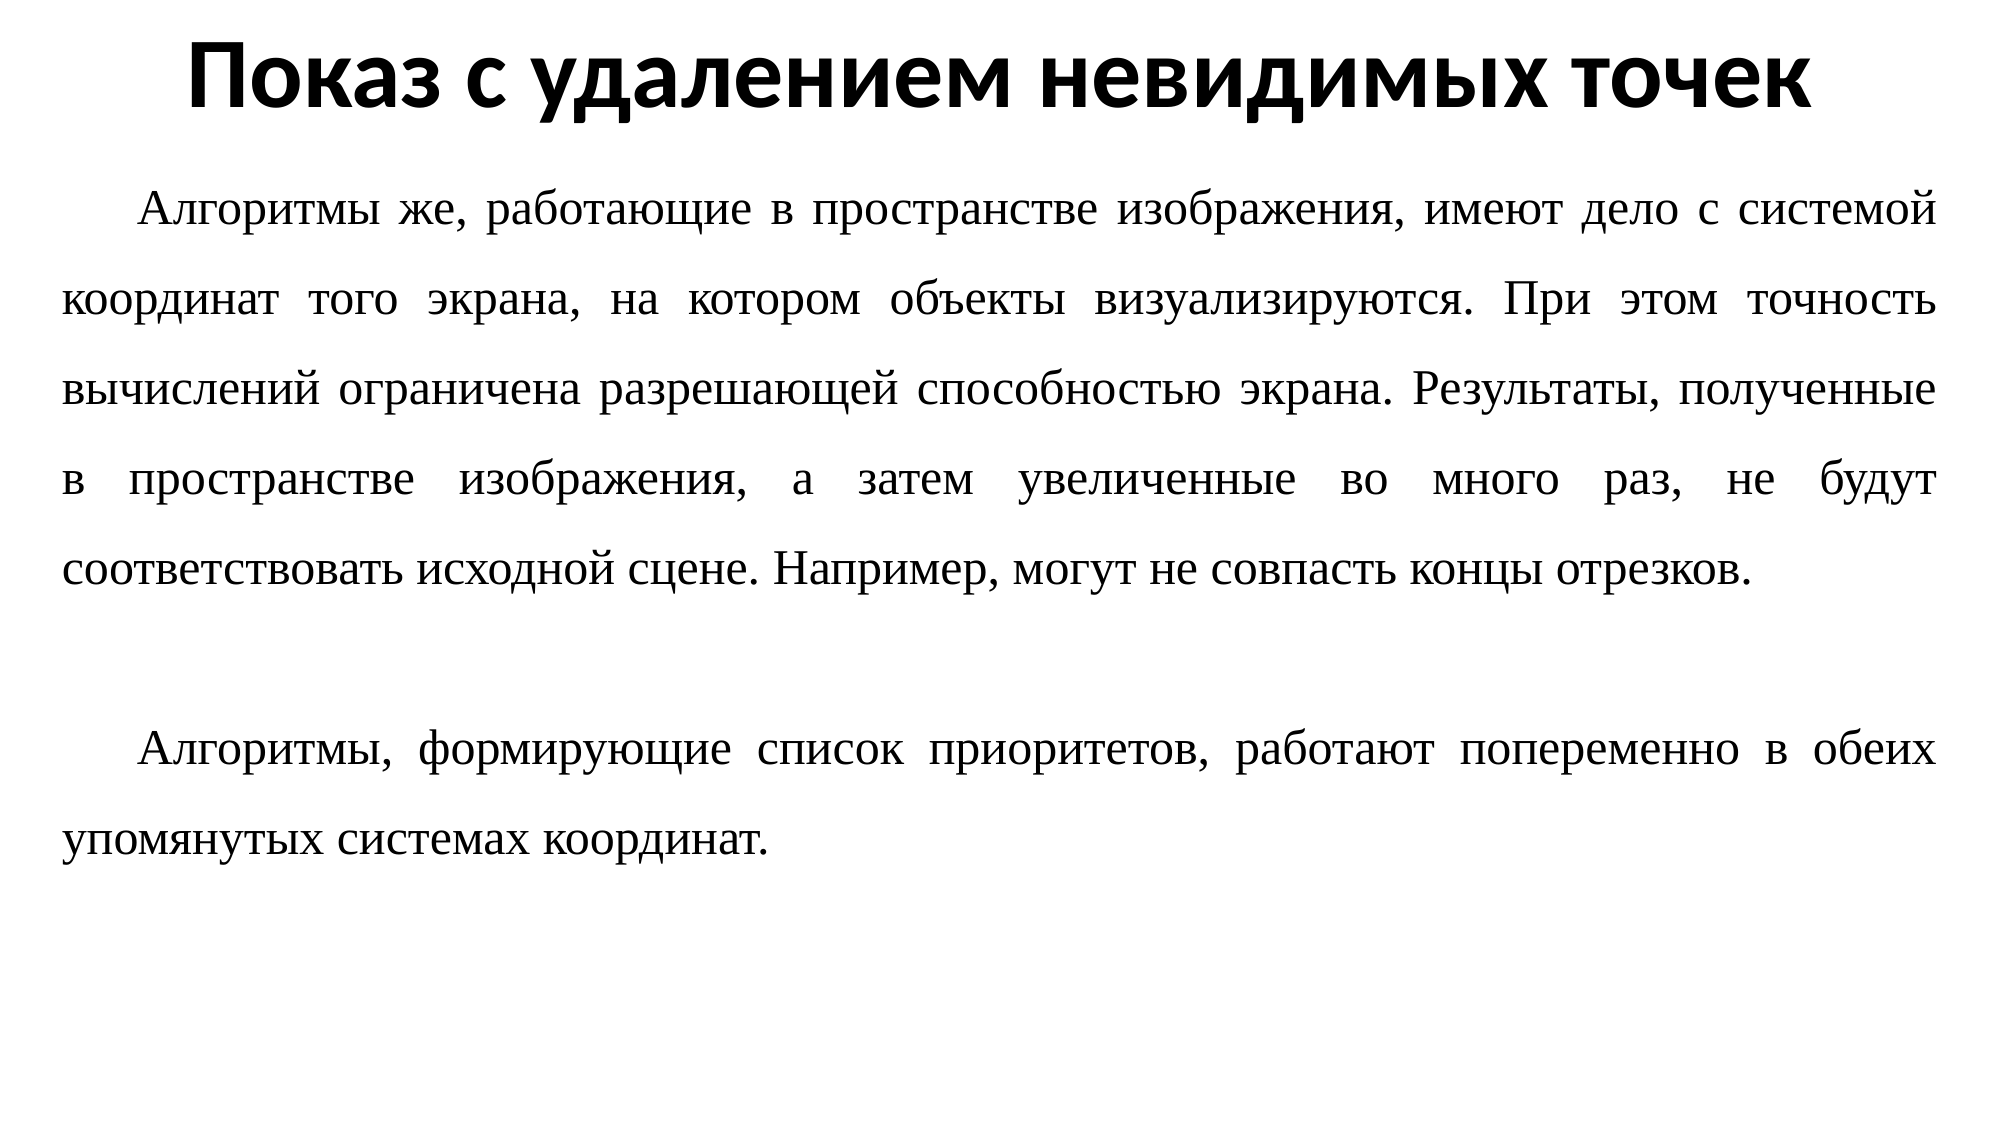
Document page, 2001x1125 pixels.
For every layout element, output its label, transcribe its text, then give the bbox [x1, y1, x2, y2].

text_box Показ с удалением невидимых точек [0, 0, 2000, 135]
text_box Алгоритмы же, работающие в пространстве изображения, имеют дело с системой координат того экрана, на котором объекты визуализируются. При этом точность вычислений ограничена разрешающей способностью экрана. Результаты, полученные в пространстве изображения, а затем увеличенные во много раз, не будут соответствовать исходной сцене. Например, могут не совпасть концы отрезков. Алгоритмы, формирующие список приоритетов, работают попеременно в обеих упомянутых системах координат. [47, 136, 1953, 872]
